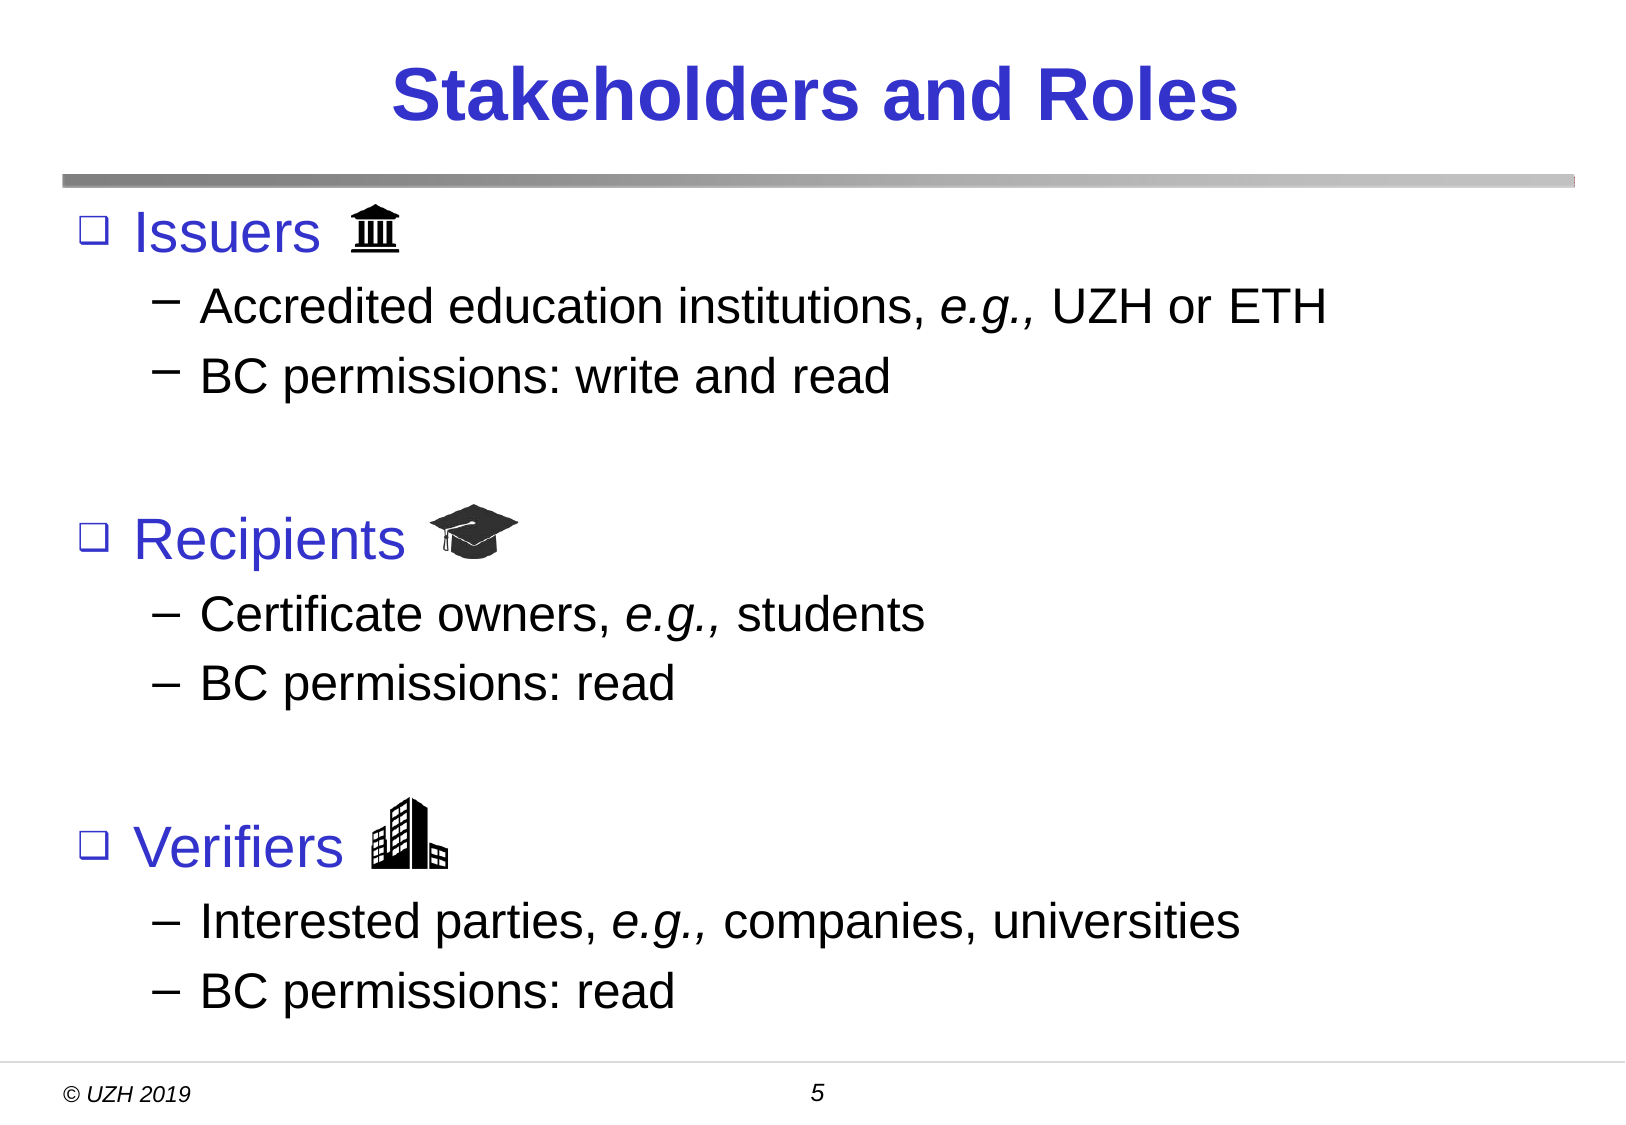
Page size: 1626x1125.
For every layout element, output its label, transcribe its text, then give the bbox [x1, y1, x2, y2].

text_box Issuers Accredited education institutions, e.g., UZH or ETH BC permissions: write and read Recipients Certificate owners, e.g., students BC permissions: read Verifiers Interested parties, e.g., companies, universities BC permissions: read [75, 179, 1334, 1019]
text_box [370, 793, 449, 872]
title Stakeholders and Roles [389, 43, 1244, 233]
text_box [351, 204, 400, 253]
text_box [62, 174, 389, 188]
text_box 5 [806, 1077, 829, 1107]
text_box [429, 504, 519, 559]
footer © UZH 2019 [60, 1079, 193, 1125]
text_box [1244, 174, 1575, 188]
